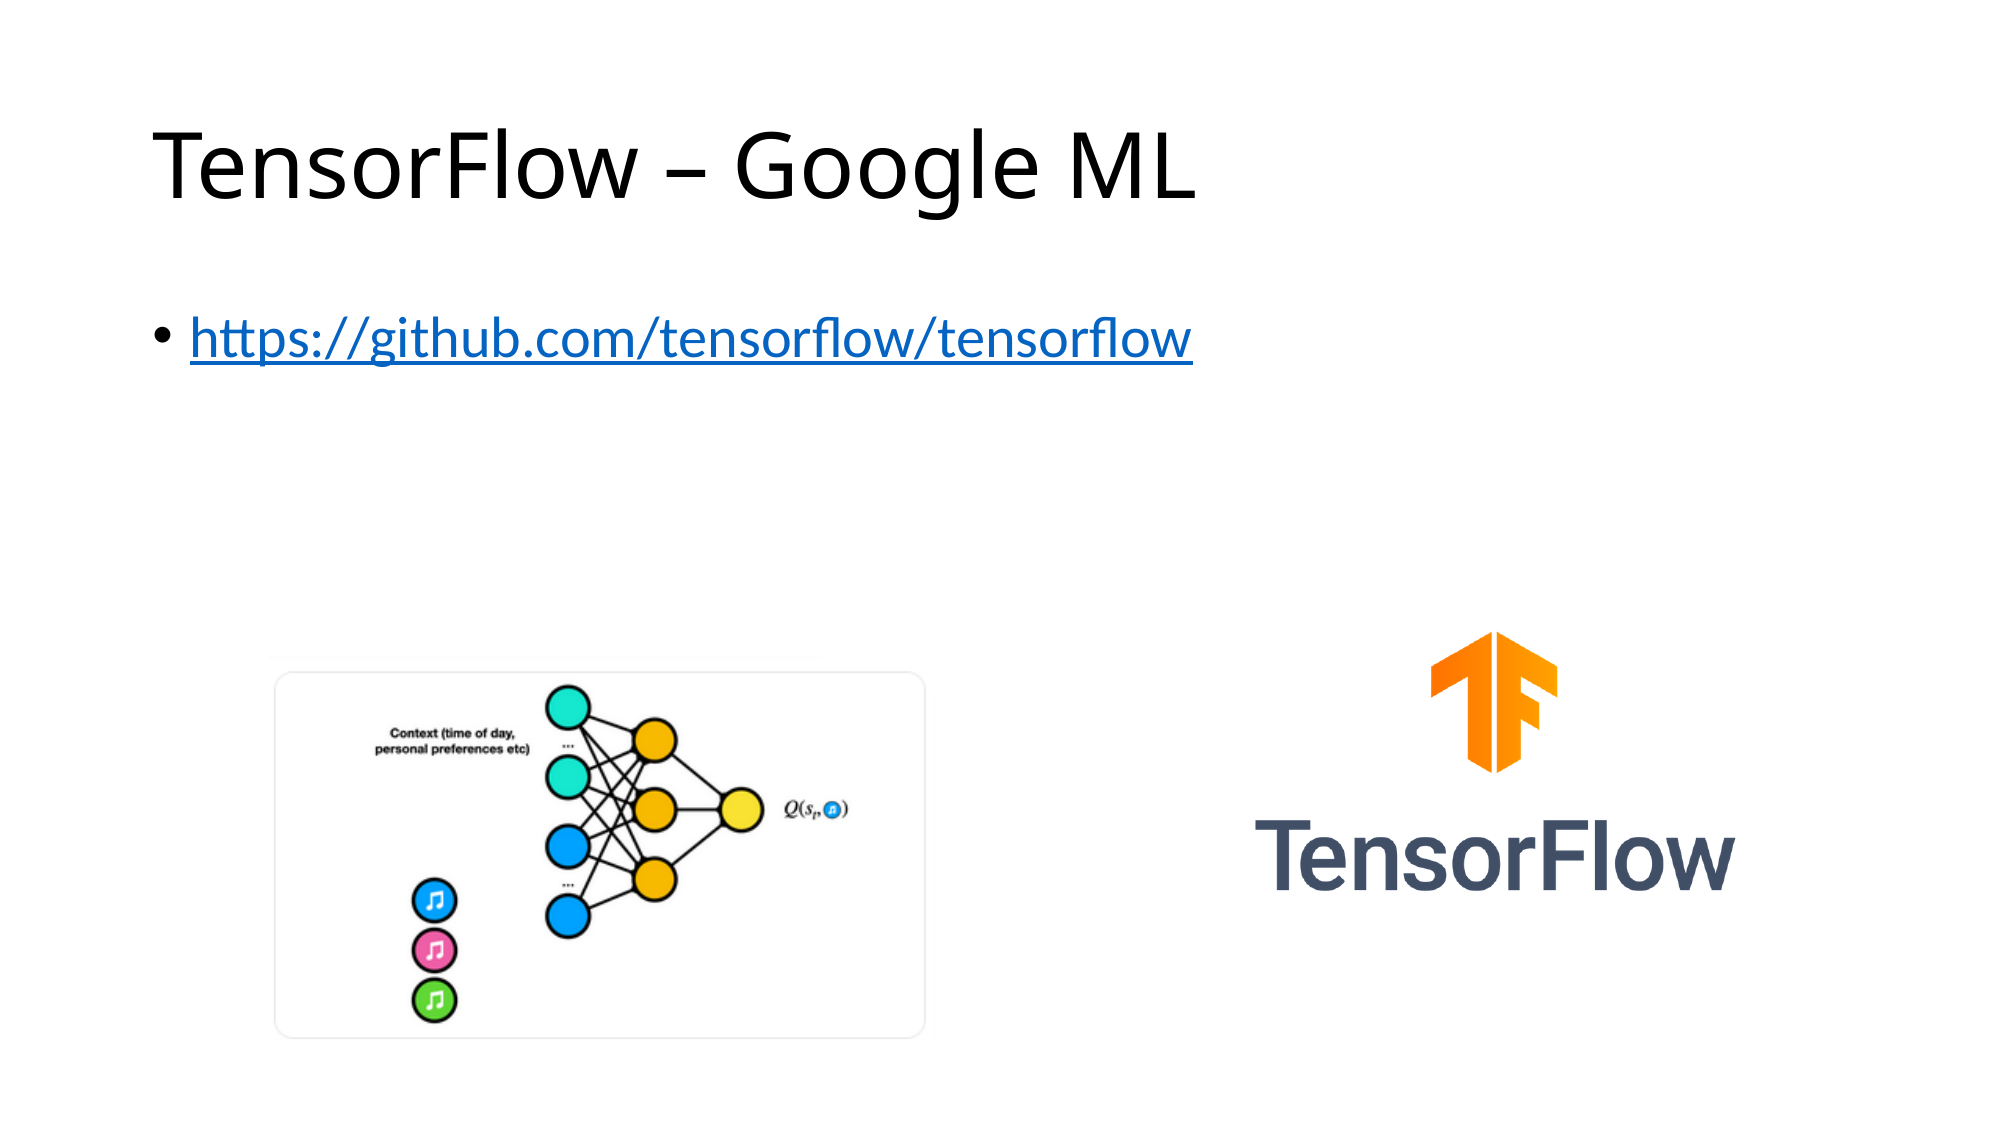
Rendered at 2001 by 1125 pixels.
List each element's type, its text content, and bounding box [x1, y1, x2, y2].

picture [268, 656, 937, 1048]
picture [1185, 562, 1802, 960]
title TensorFlow – Google ML [137, 59, 1863, 278]
list https://github.com/tensorflow/tensorflow [137, 299, 1863, 1014]
